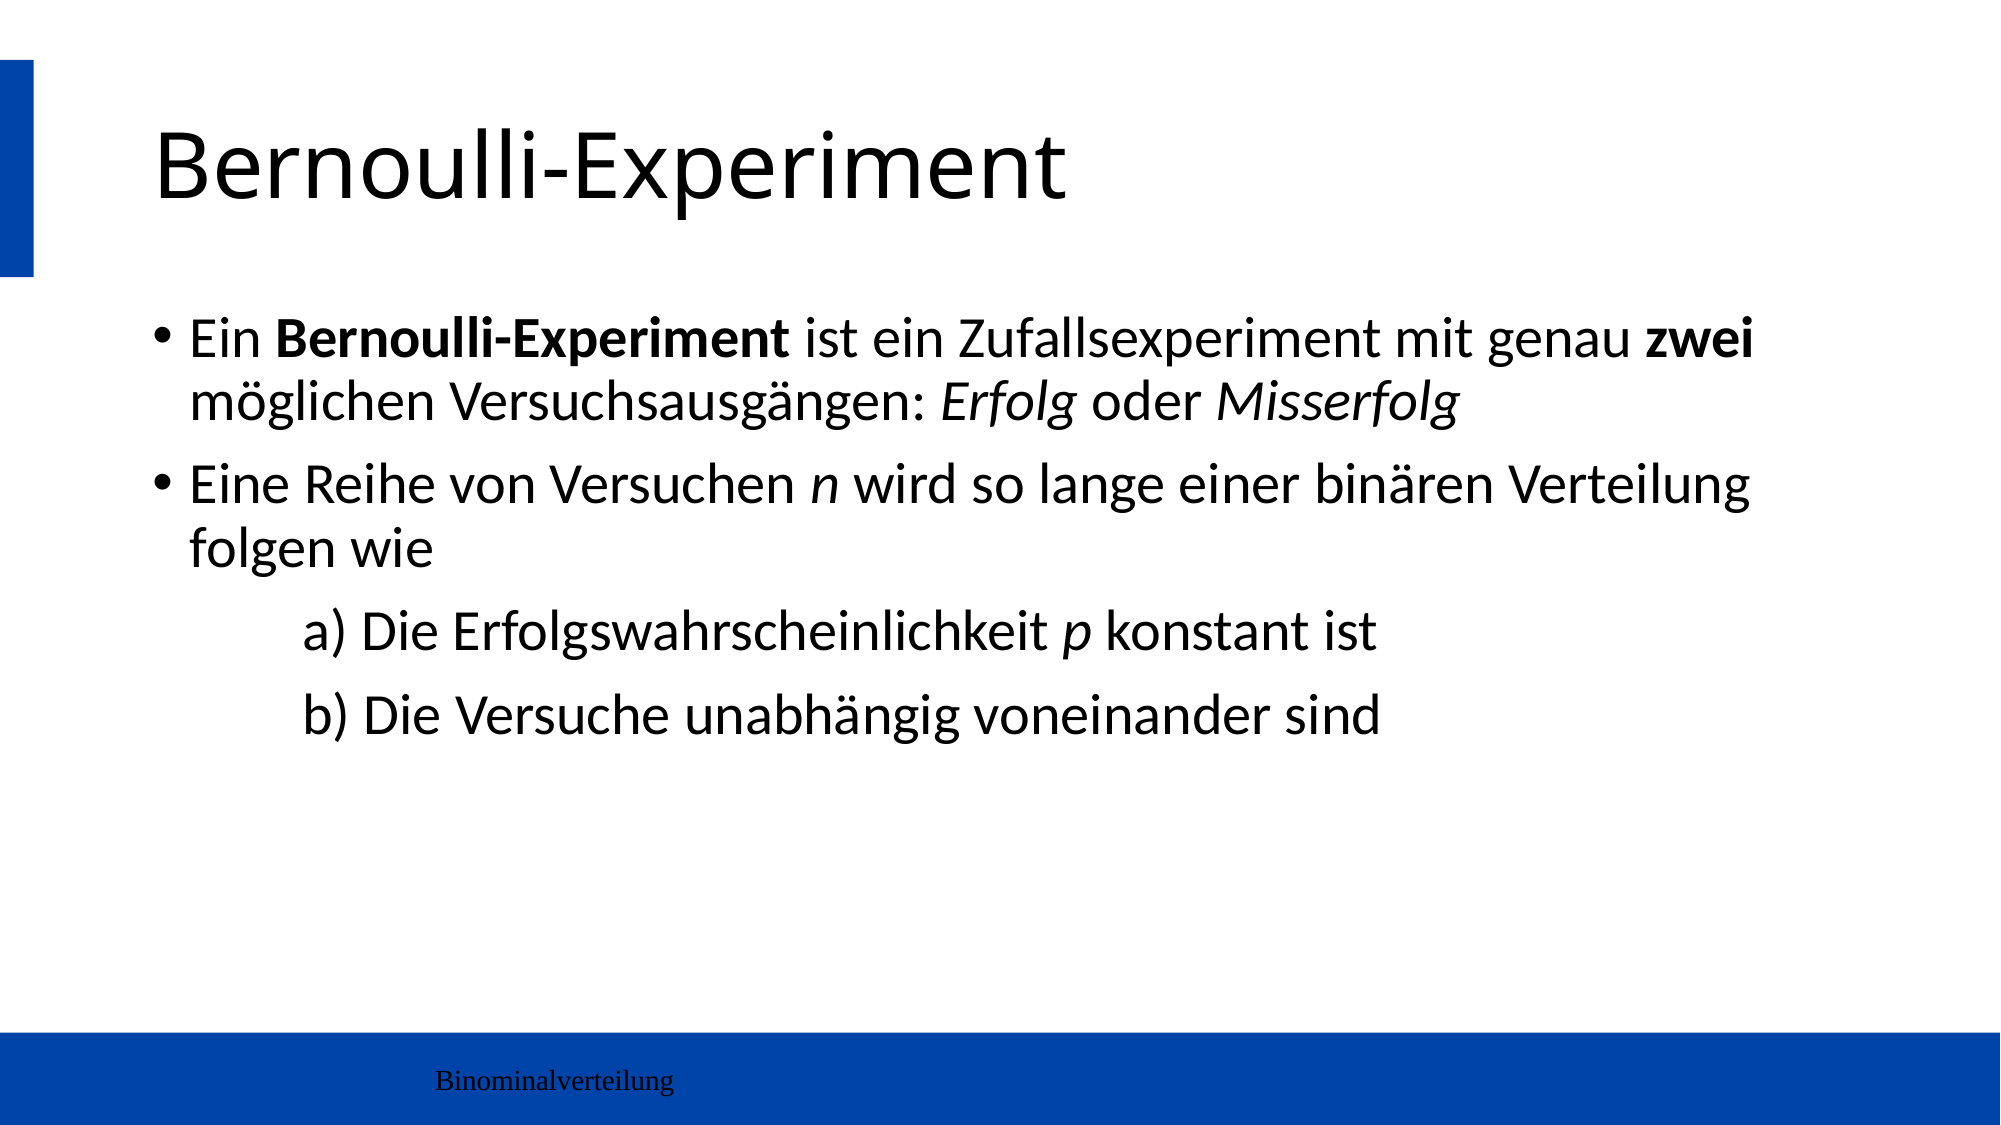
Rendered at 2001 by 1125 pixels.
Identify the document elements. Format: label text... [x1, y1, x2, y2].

footer Binominalverteilung [35, 1048, 1075, 1109]
list Ein Bernoulli-Experiment ist ein Zufallsexperiment mit genau zwei möglichen Versuchsausgängen: Erfolg oder Misserfolg Eine Reihe von Versuchen n wird so lange einer binären Verteilung folgen wie a) Die Erfolgswahrscheinlichkeit p konstant ist b) Die Versuche unabhängig voneinander sind [137, 299, 1863, 1014]
title Bernoulli-Experiment [137, 59, 1863, 278]
